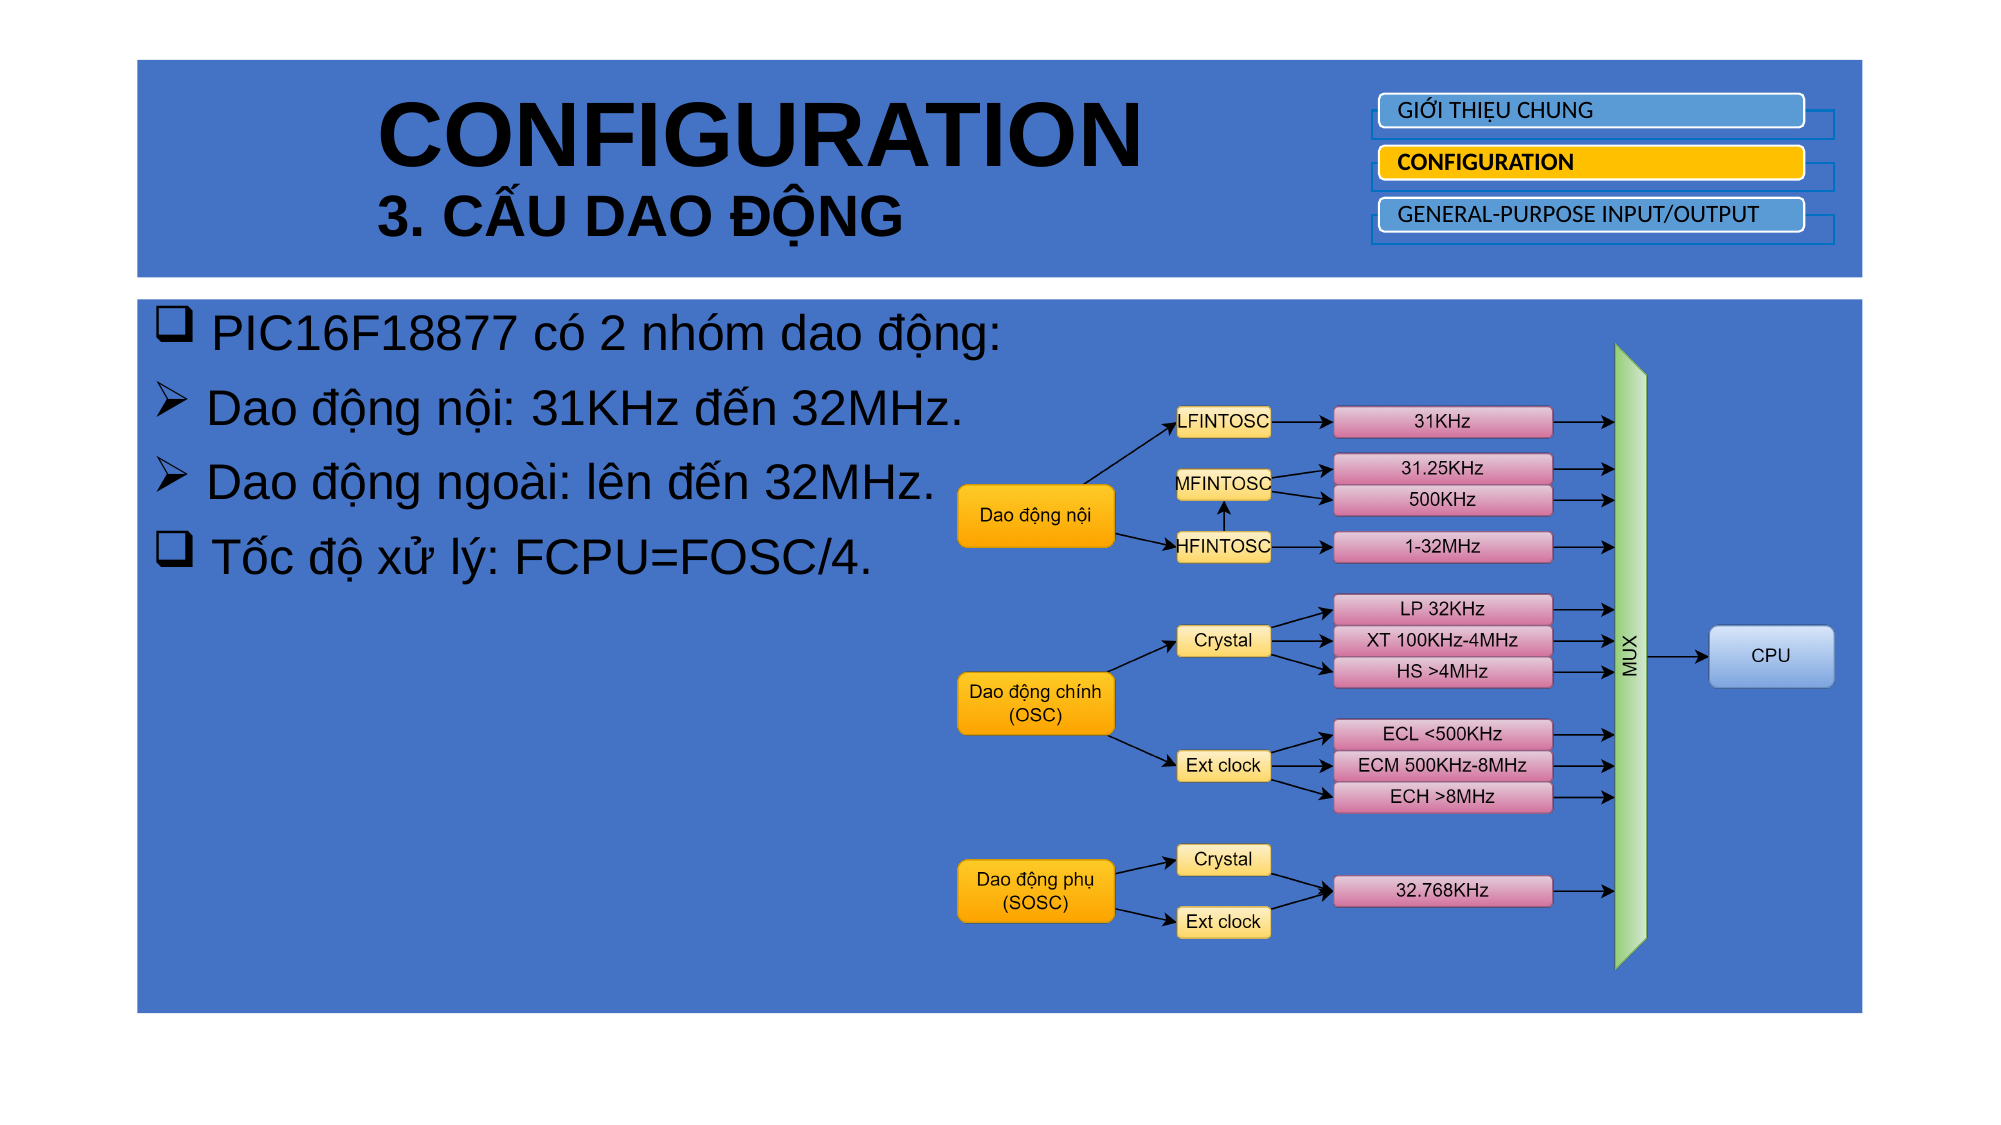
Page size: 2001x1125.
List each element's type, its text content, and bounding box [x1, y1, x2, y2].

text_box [1371, 93, 1835, 244]
list PIC16F18877 có 2 nhóm dao động: Dao động nội: 31KHz đến 32MHz. Dao động ngoài: lên đến 32MHz. Tốc độ xử lý: FCPU=FOSC/4. [137, 299, 1863, 1014]
title CONFIGURATION 3. CẤU DAO ĐỘNG [137, 59, 1863, 278]
picture [957, 343, 1835, 970]
